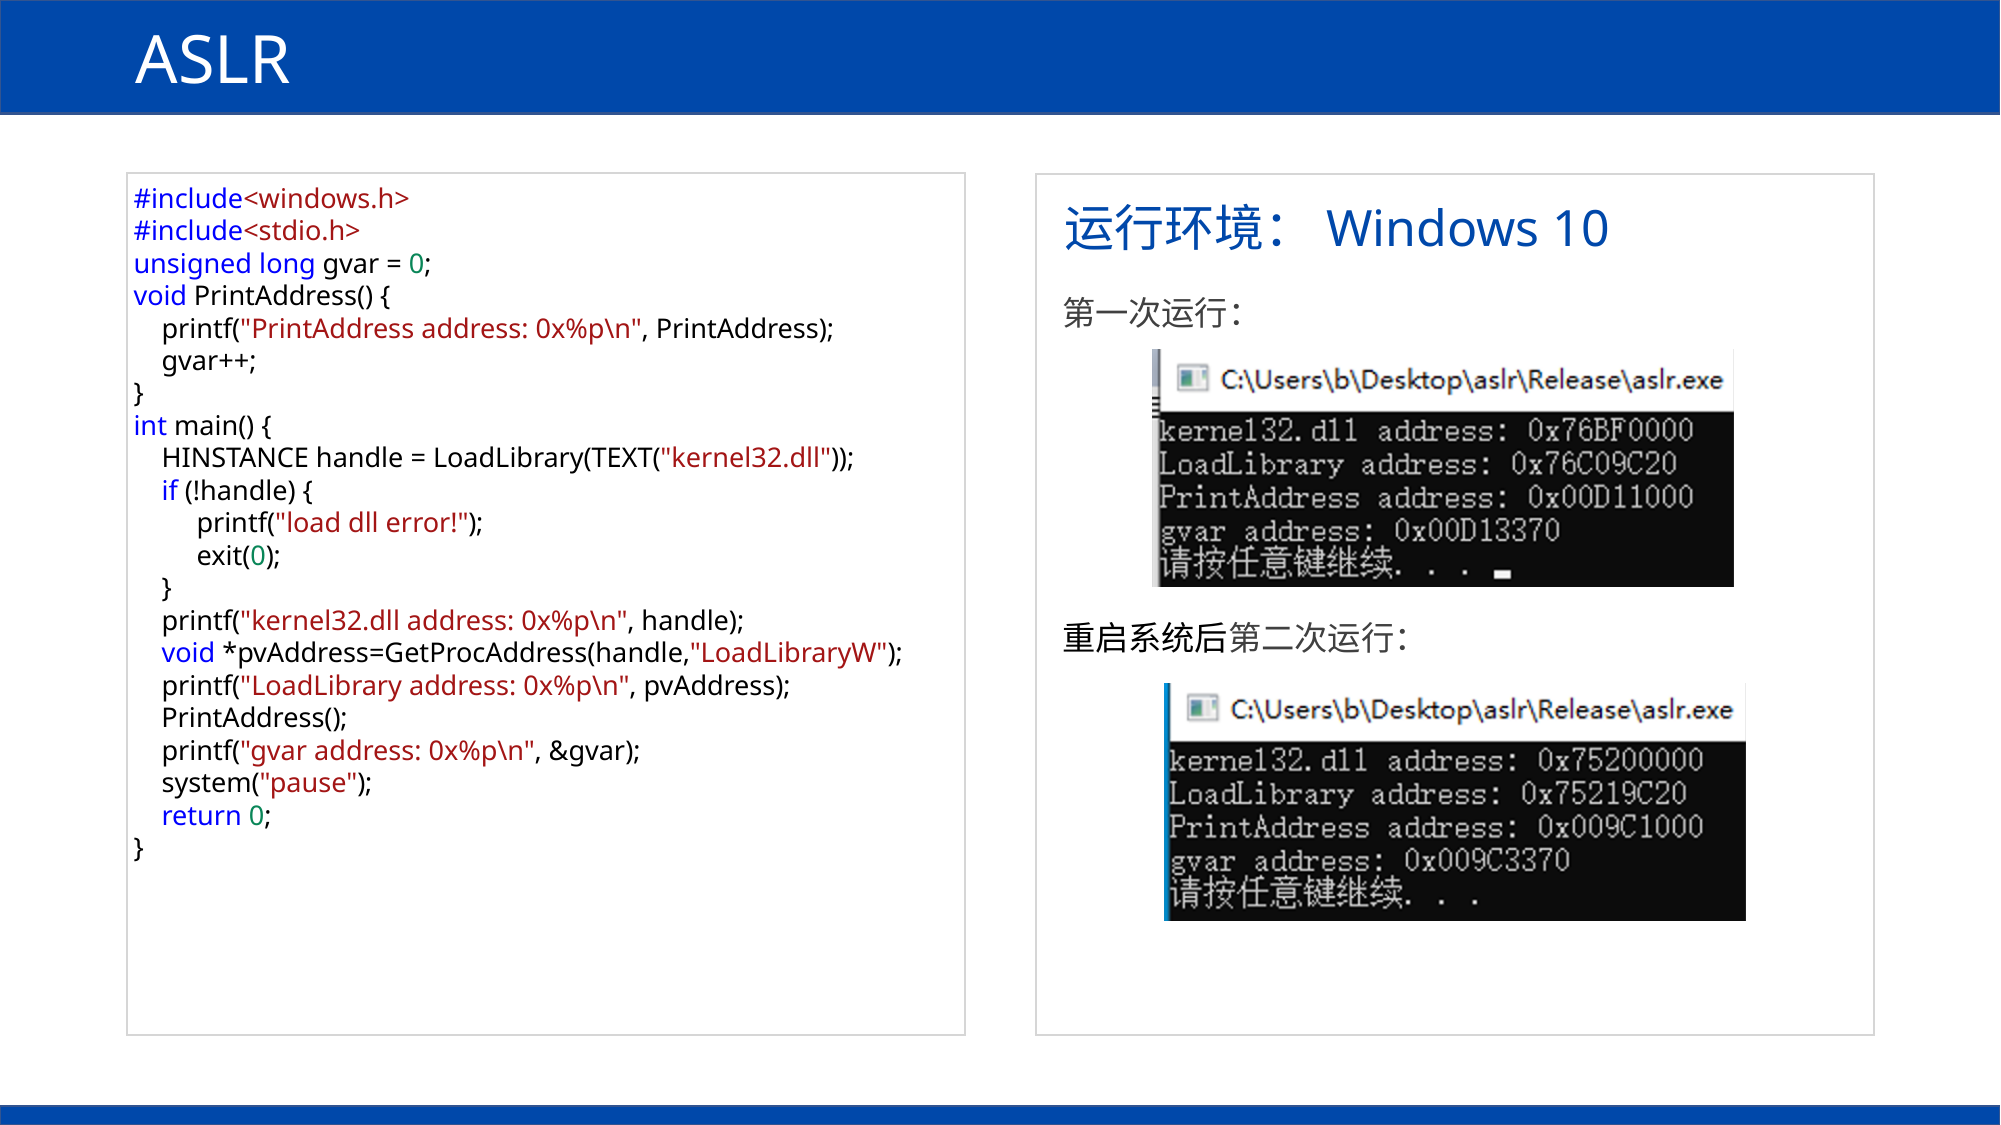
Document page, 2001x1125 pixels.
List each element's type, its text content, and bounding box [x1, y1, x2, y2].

text_box [126, 871, 966, 1036]
picture [1169, 683, 1747, 921]
text_box ASLR [0, 1, 2000, 115]
text_box #include<windows.h> #include<stdio.h> unsigned long gvar = 0; void PrintAddress() { printf("PrintAddress address: 0x%p\n", PrintAddress); gvar++; } int main() { HINSTANCE handle = LoadLibrary(TEXT("kernel32.dll")); if (!handle) { printf("load dll error!"); exit(0); } printf("kernel32.dll address: 0x%p\n", handle); void *pvAddress=GetProcAddress(handle,"LoadLibraryW"); printf("LoadLibrary address: 0x%p\n", pvAddress); PrintAddress(); printf("gvar address: 0x%p\n", &gvar); system("pause"); return 0; } [118, 173, 1006, 871]
text_box [0, 1105, 2000, 1125]
picture [1151, 349, 1735, 587]
text_box 第一次运行： [1047, 275, 1839, 340]
text_box 重启系统后第二次运行： [1047, 600, 1839, 665]
text_box [1035, 173, 1875, 1036]
text_box 运行环境：Windows 10 [1049, 189, 1626, 265]
